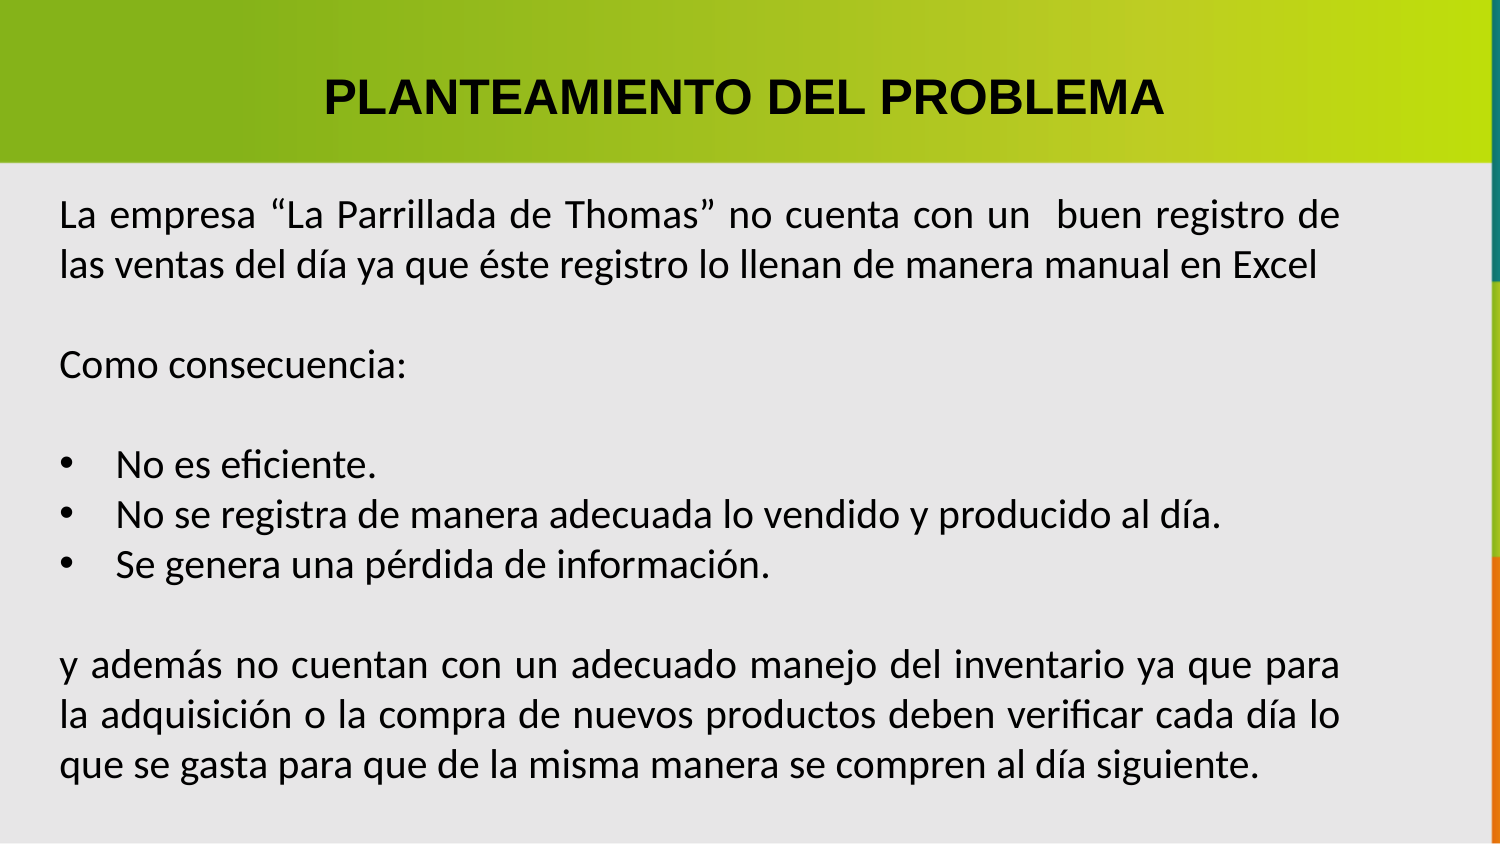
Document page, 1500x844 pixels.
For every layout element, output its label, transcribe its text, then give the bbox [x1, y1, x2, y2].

text_box PLANTEAMIENTO DEL PROBLEMA [0, 57, 1490, 133]
picture [0, 0, 1500, 844]
text_box La empresa “La Parrillada de Thomas” no cuenta con un buen registro de las ventas del día ya que éste registro lo llenan de manera manual en Excel Como consecuencia: No es eficiente. No se registra de manera adecuada lo vendido y producido al día. Se genera una pérdida de información. y además no cuentan con un adecuado manejo del inventario ya que para la adquisición o la compra de nuevos productos deben verificar cada día lo que se gasta para que de la misma manera se compren al día siguiente. [44, 179, 1357, 795]
